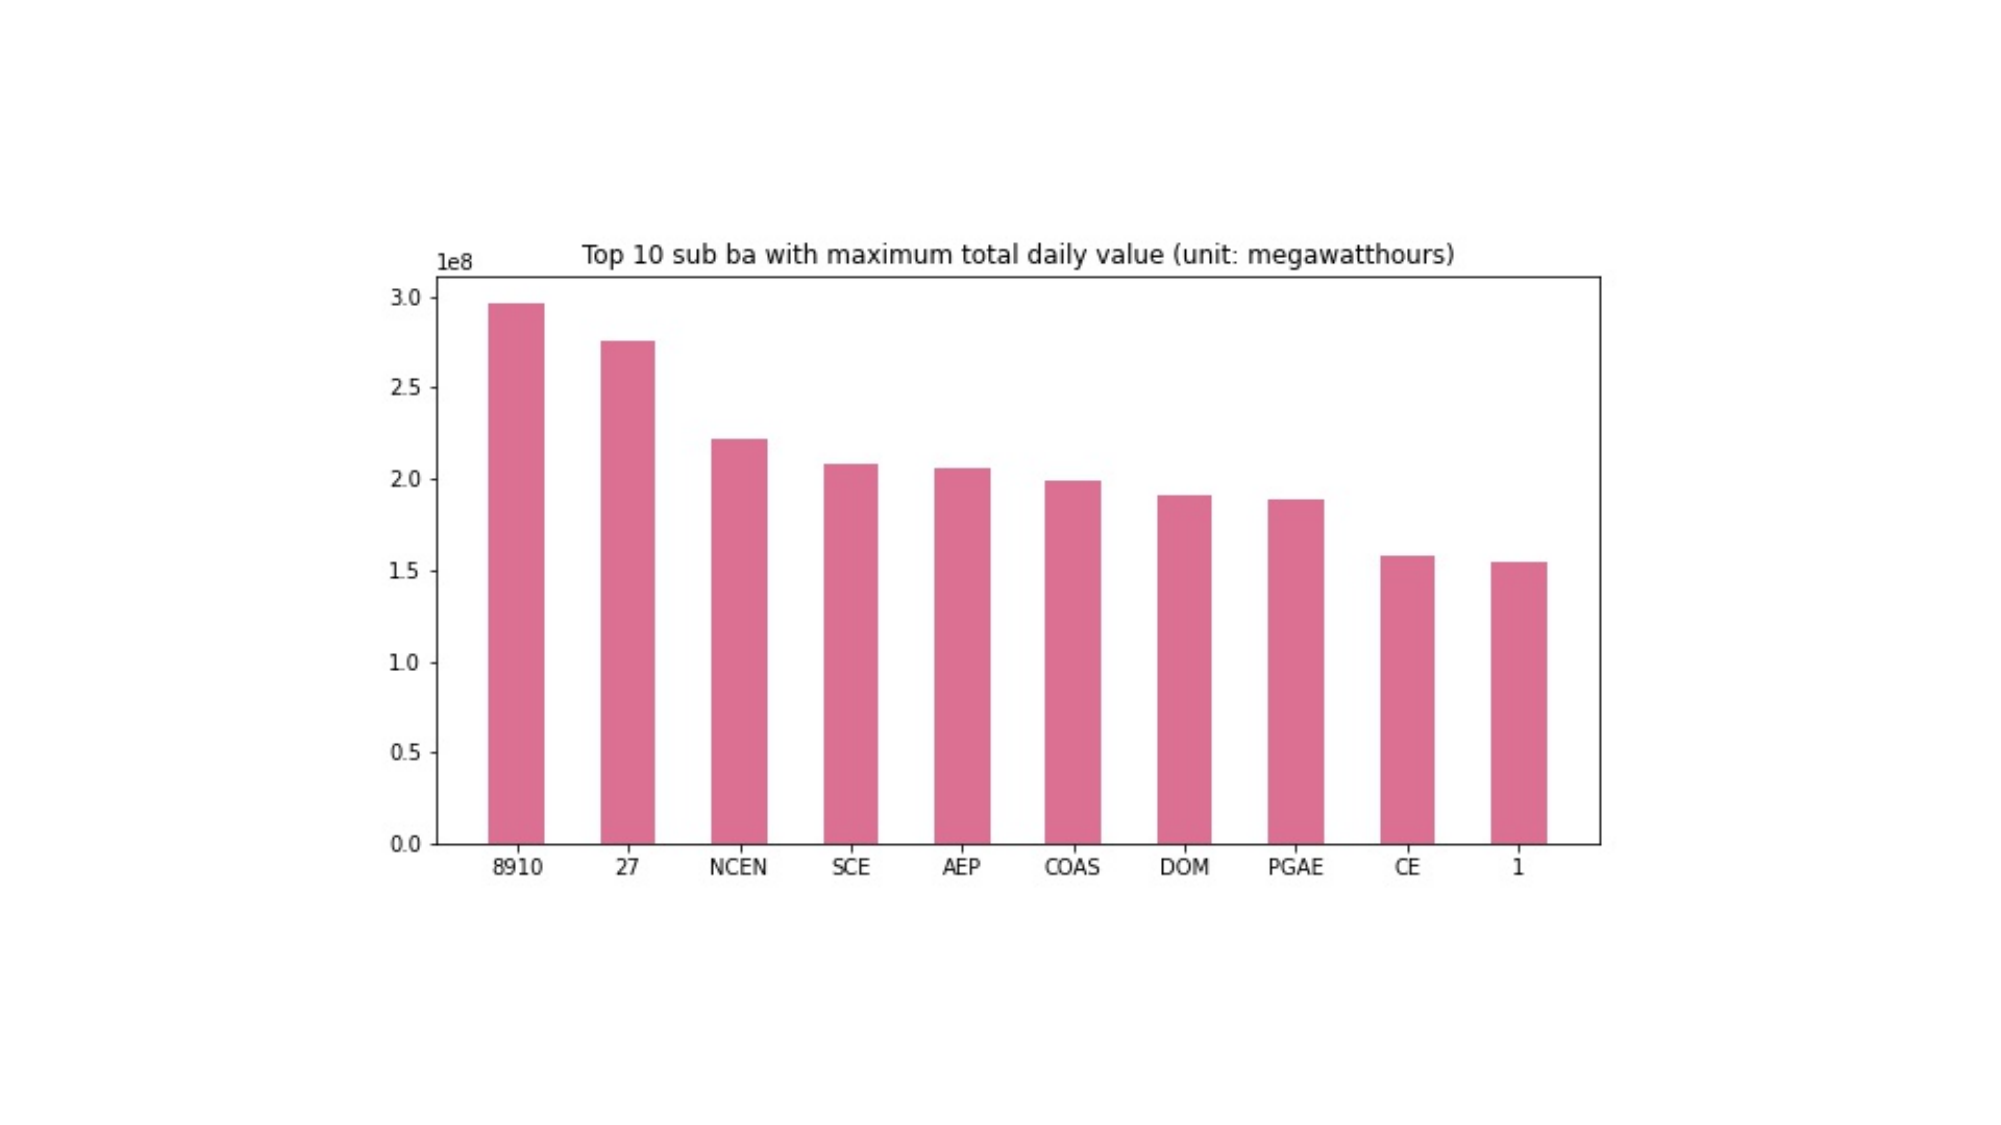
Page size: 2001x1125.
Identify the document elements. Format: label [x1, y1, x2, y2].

picture [249, 187, 1750, 938]
